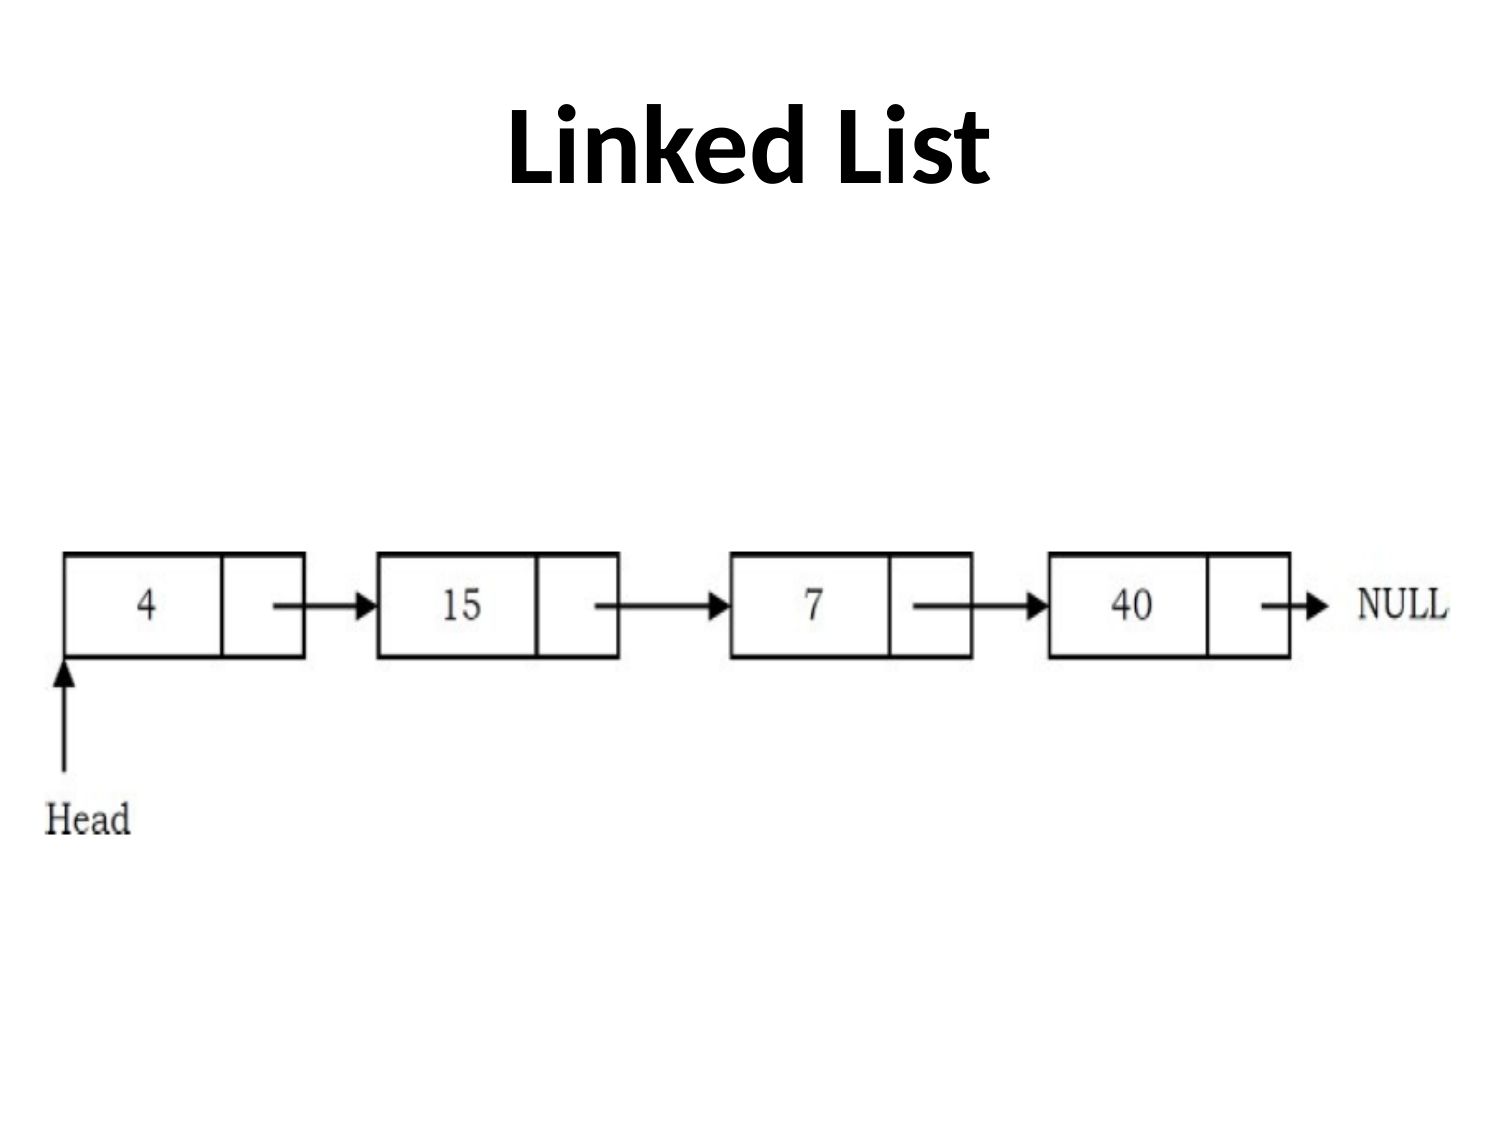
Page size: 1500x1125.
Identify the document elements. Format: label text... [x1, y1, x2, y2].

title Linked List [75, 45, 1425, 233]
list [37, 537, 1452, 863]
